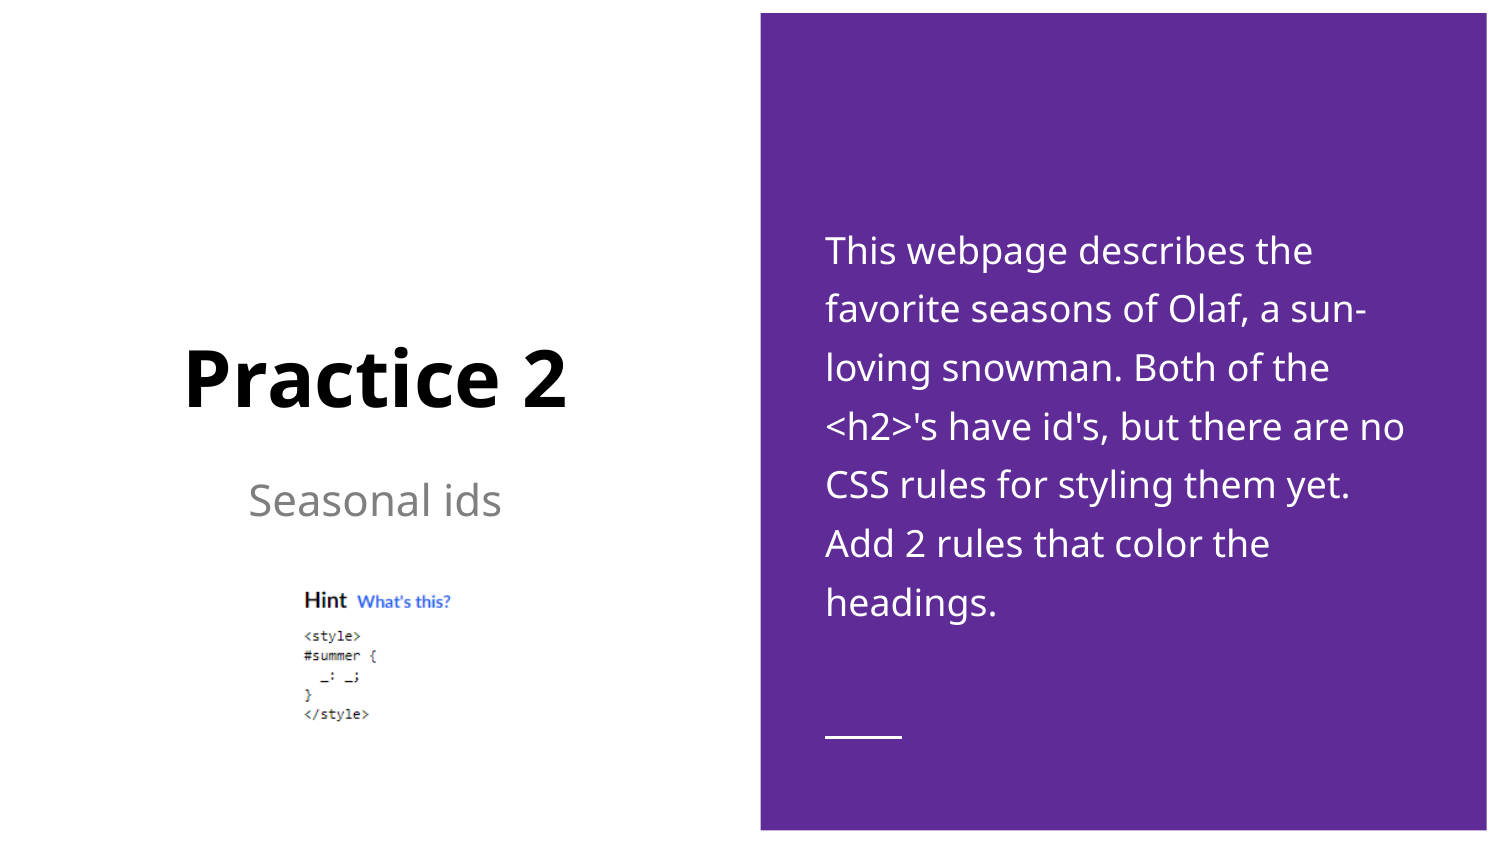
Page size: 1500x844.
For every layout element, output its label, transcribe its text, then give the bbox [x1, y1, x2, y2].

subtitle Seasonal ids [43, 454, 708, 675]
title Practice 2 [43, 193, 708, 446]
list This webpage describes the favorite seasons of Olaf, a sun-loving snowman. Both of the <h2>'s have id's, but there are no CSS rules for styling them yet. Add 2 rules that color the headings. [810, 118, 1440, 725]
picture [301, 580, 466, 726]
